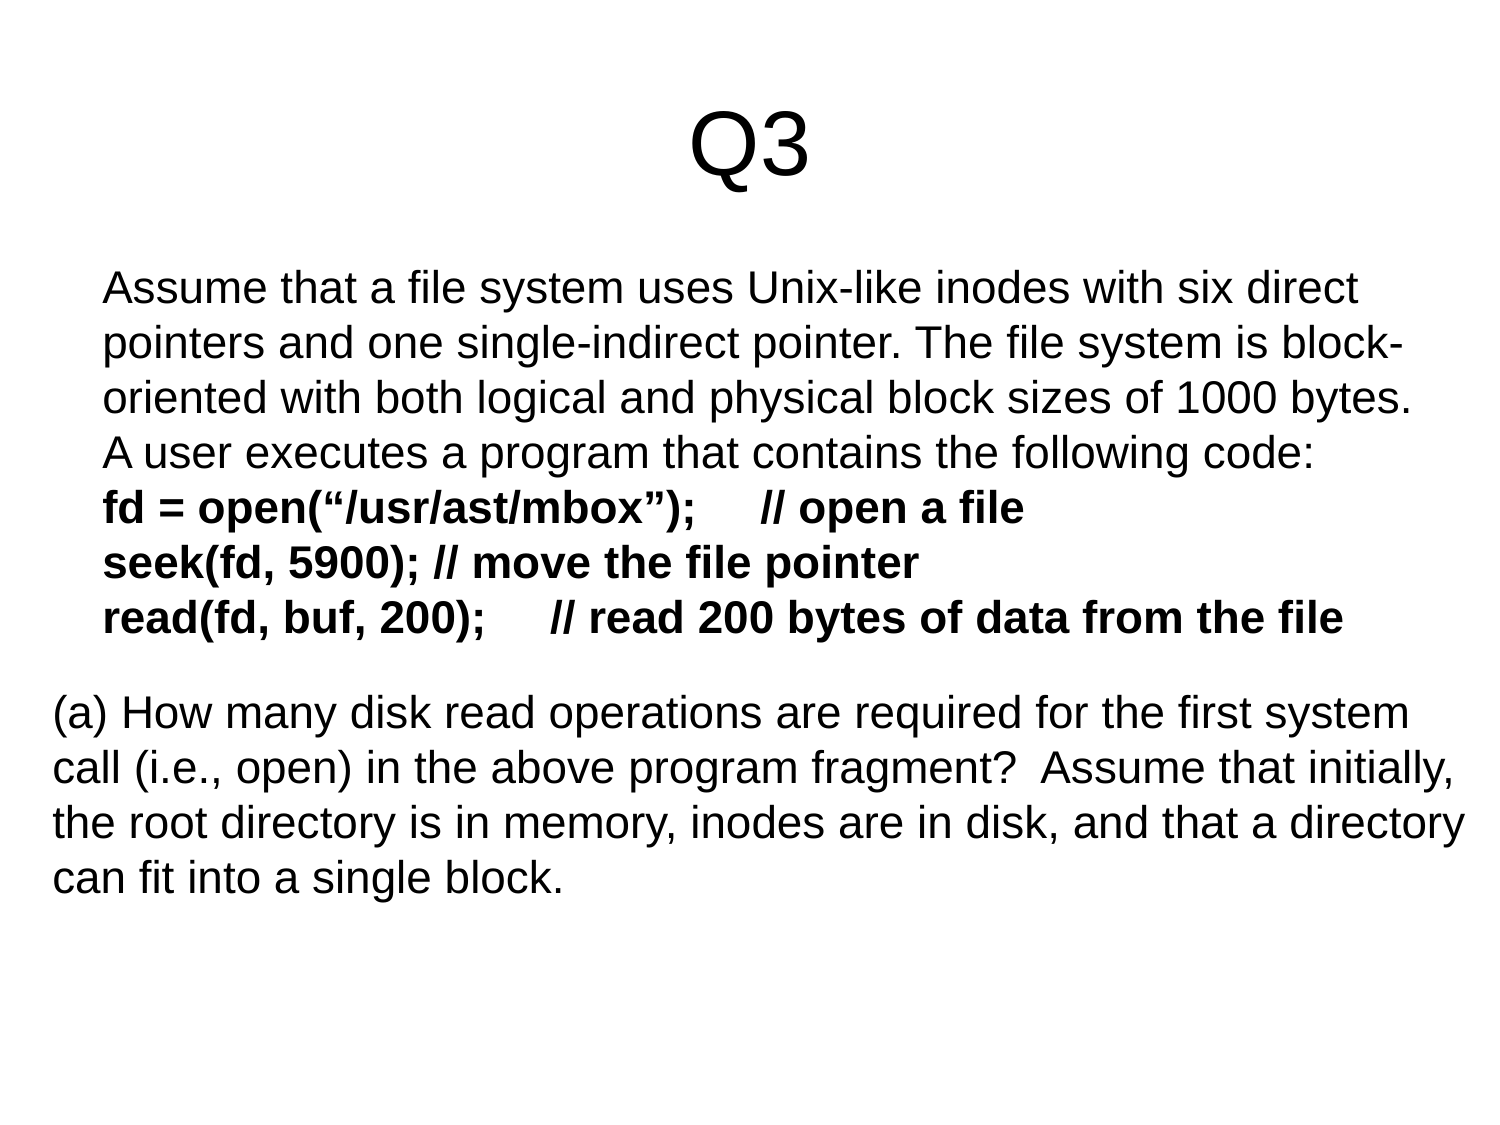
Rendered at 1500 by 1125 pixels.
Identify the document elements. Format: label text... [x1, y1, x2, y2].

text_box (a) How many disk read operations are required for the first system call (i.e., open) in the above program fragment? Assume that initially, the root directory is in memory, inodes are in disk, and that a directory can fit into a single block. [37, 674, 1500, 910]
title Q3 [75, 45, 1425, 233]
text_box Assume that a file system uses Unix-like inodes with six direct pointers and one single-indirect pointer. The file system is block-oriented with both logical and physical block sizes of 1000 bytes. A user executes a program that contains the following code: fd = open(“/usr/ast/mbox”); // open a file seek(fd, 5900); // move the file pointer read(fd, buf, 200); // read 200 bytes of data from the file [87, 250, 1450, 674]
